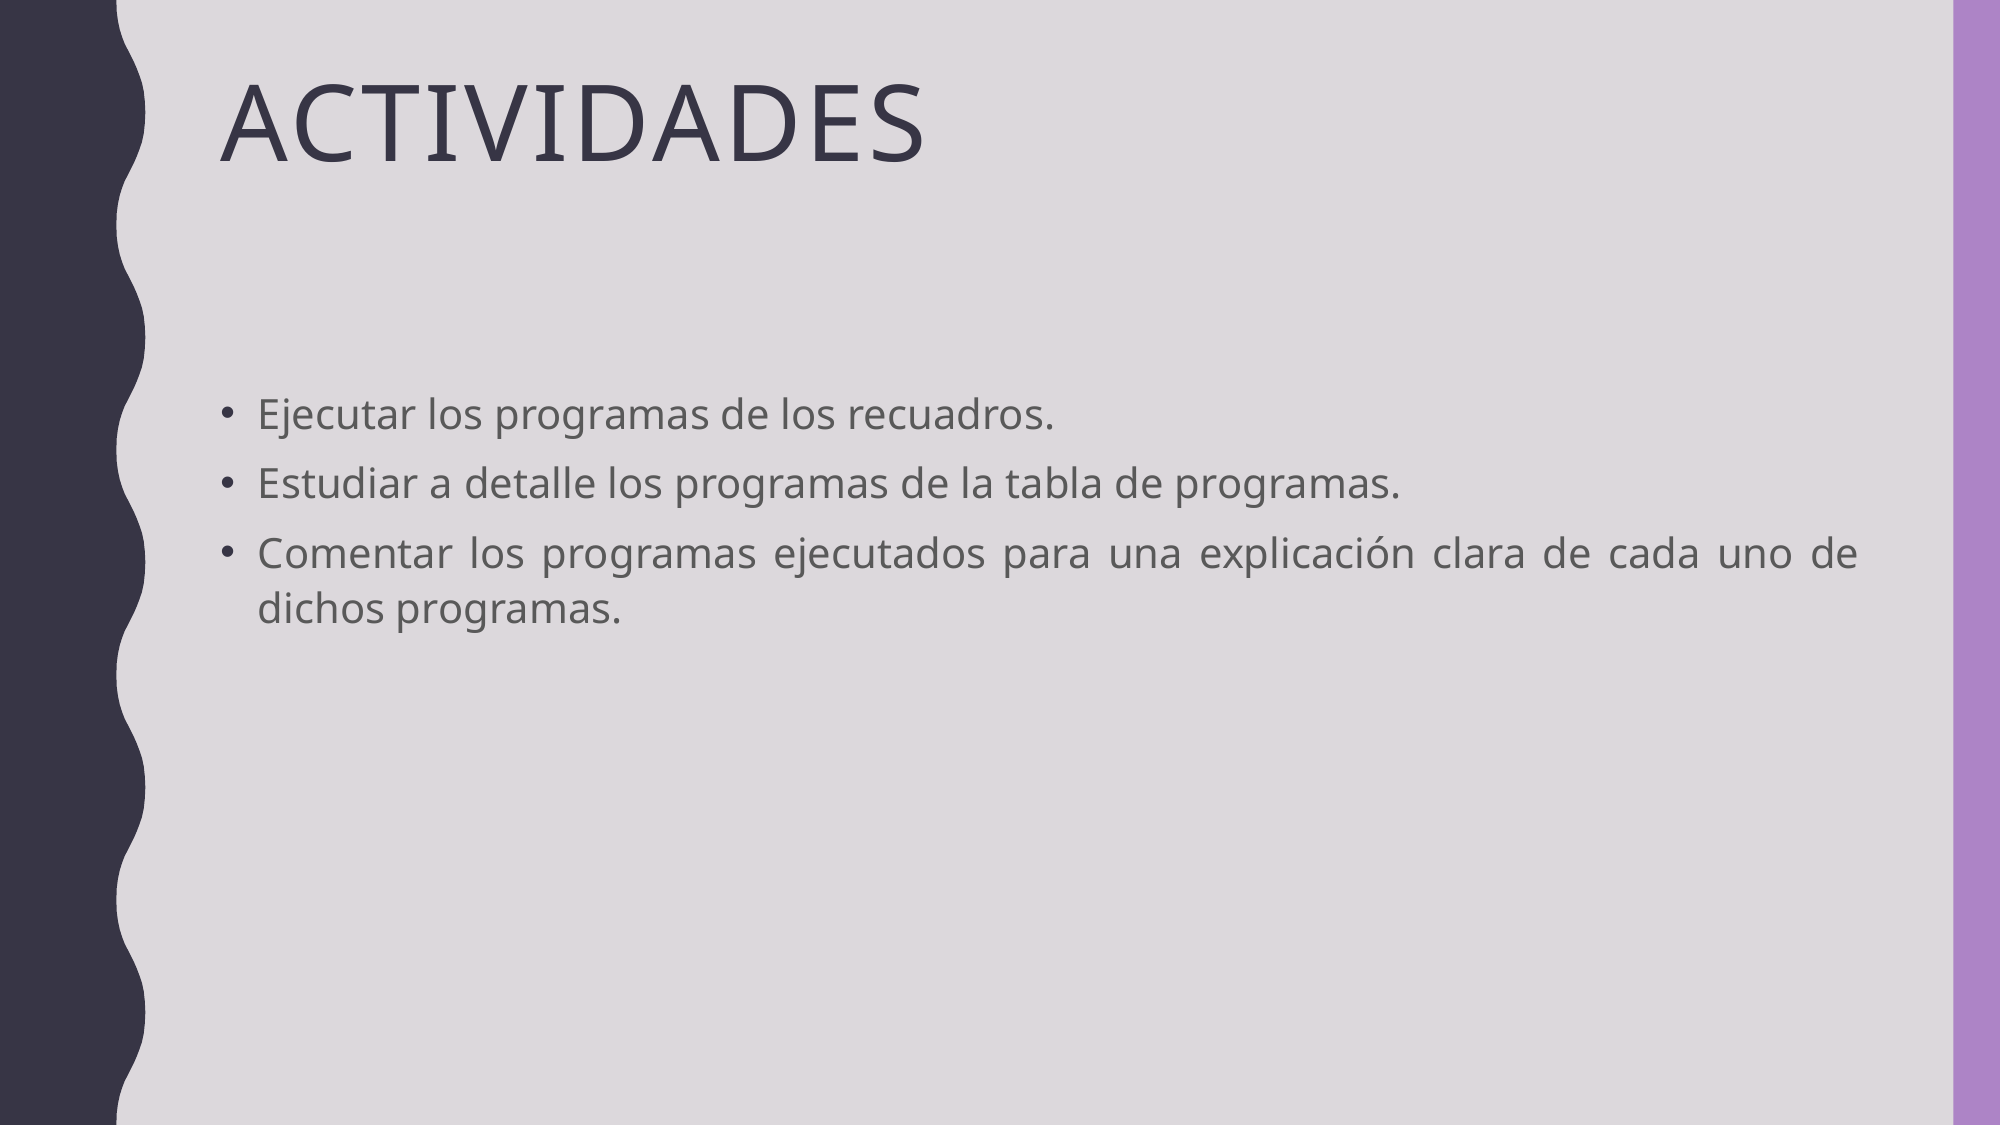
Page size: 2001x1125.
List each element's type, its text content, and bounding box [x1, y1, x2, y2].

title ACTIVIDADES [205, 62, 1875, 308]
list Ejecutar los programas de los recuadros. Estudiar a detalle los programas de la tabla de programas. Comentar los programas ejecutados para una explicación clara de cada uno de dichos programas. [205, 375, 1875, 965]
